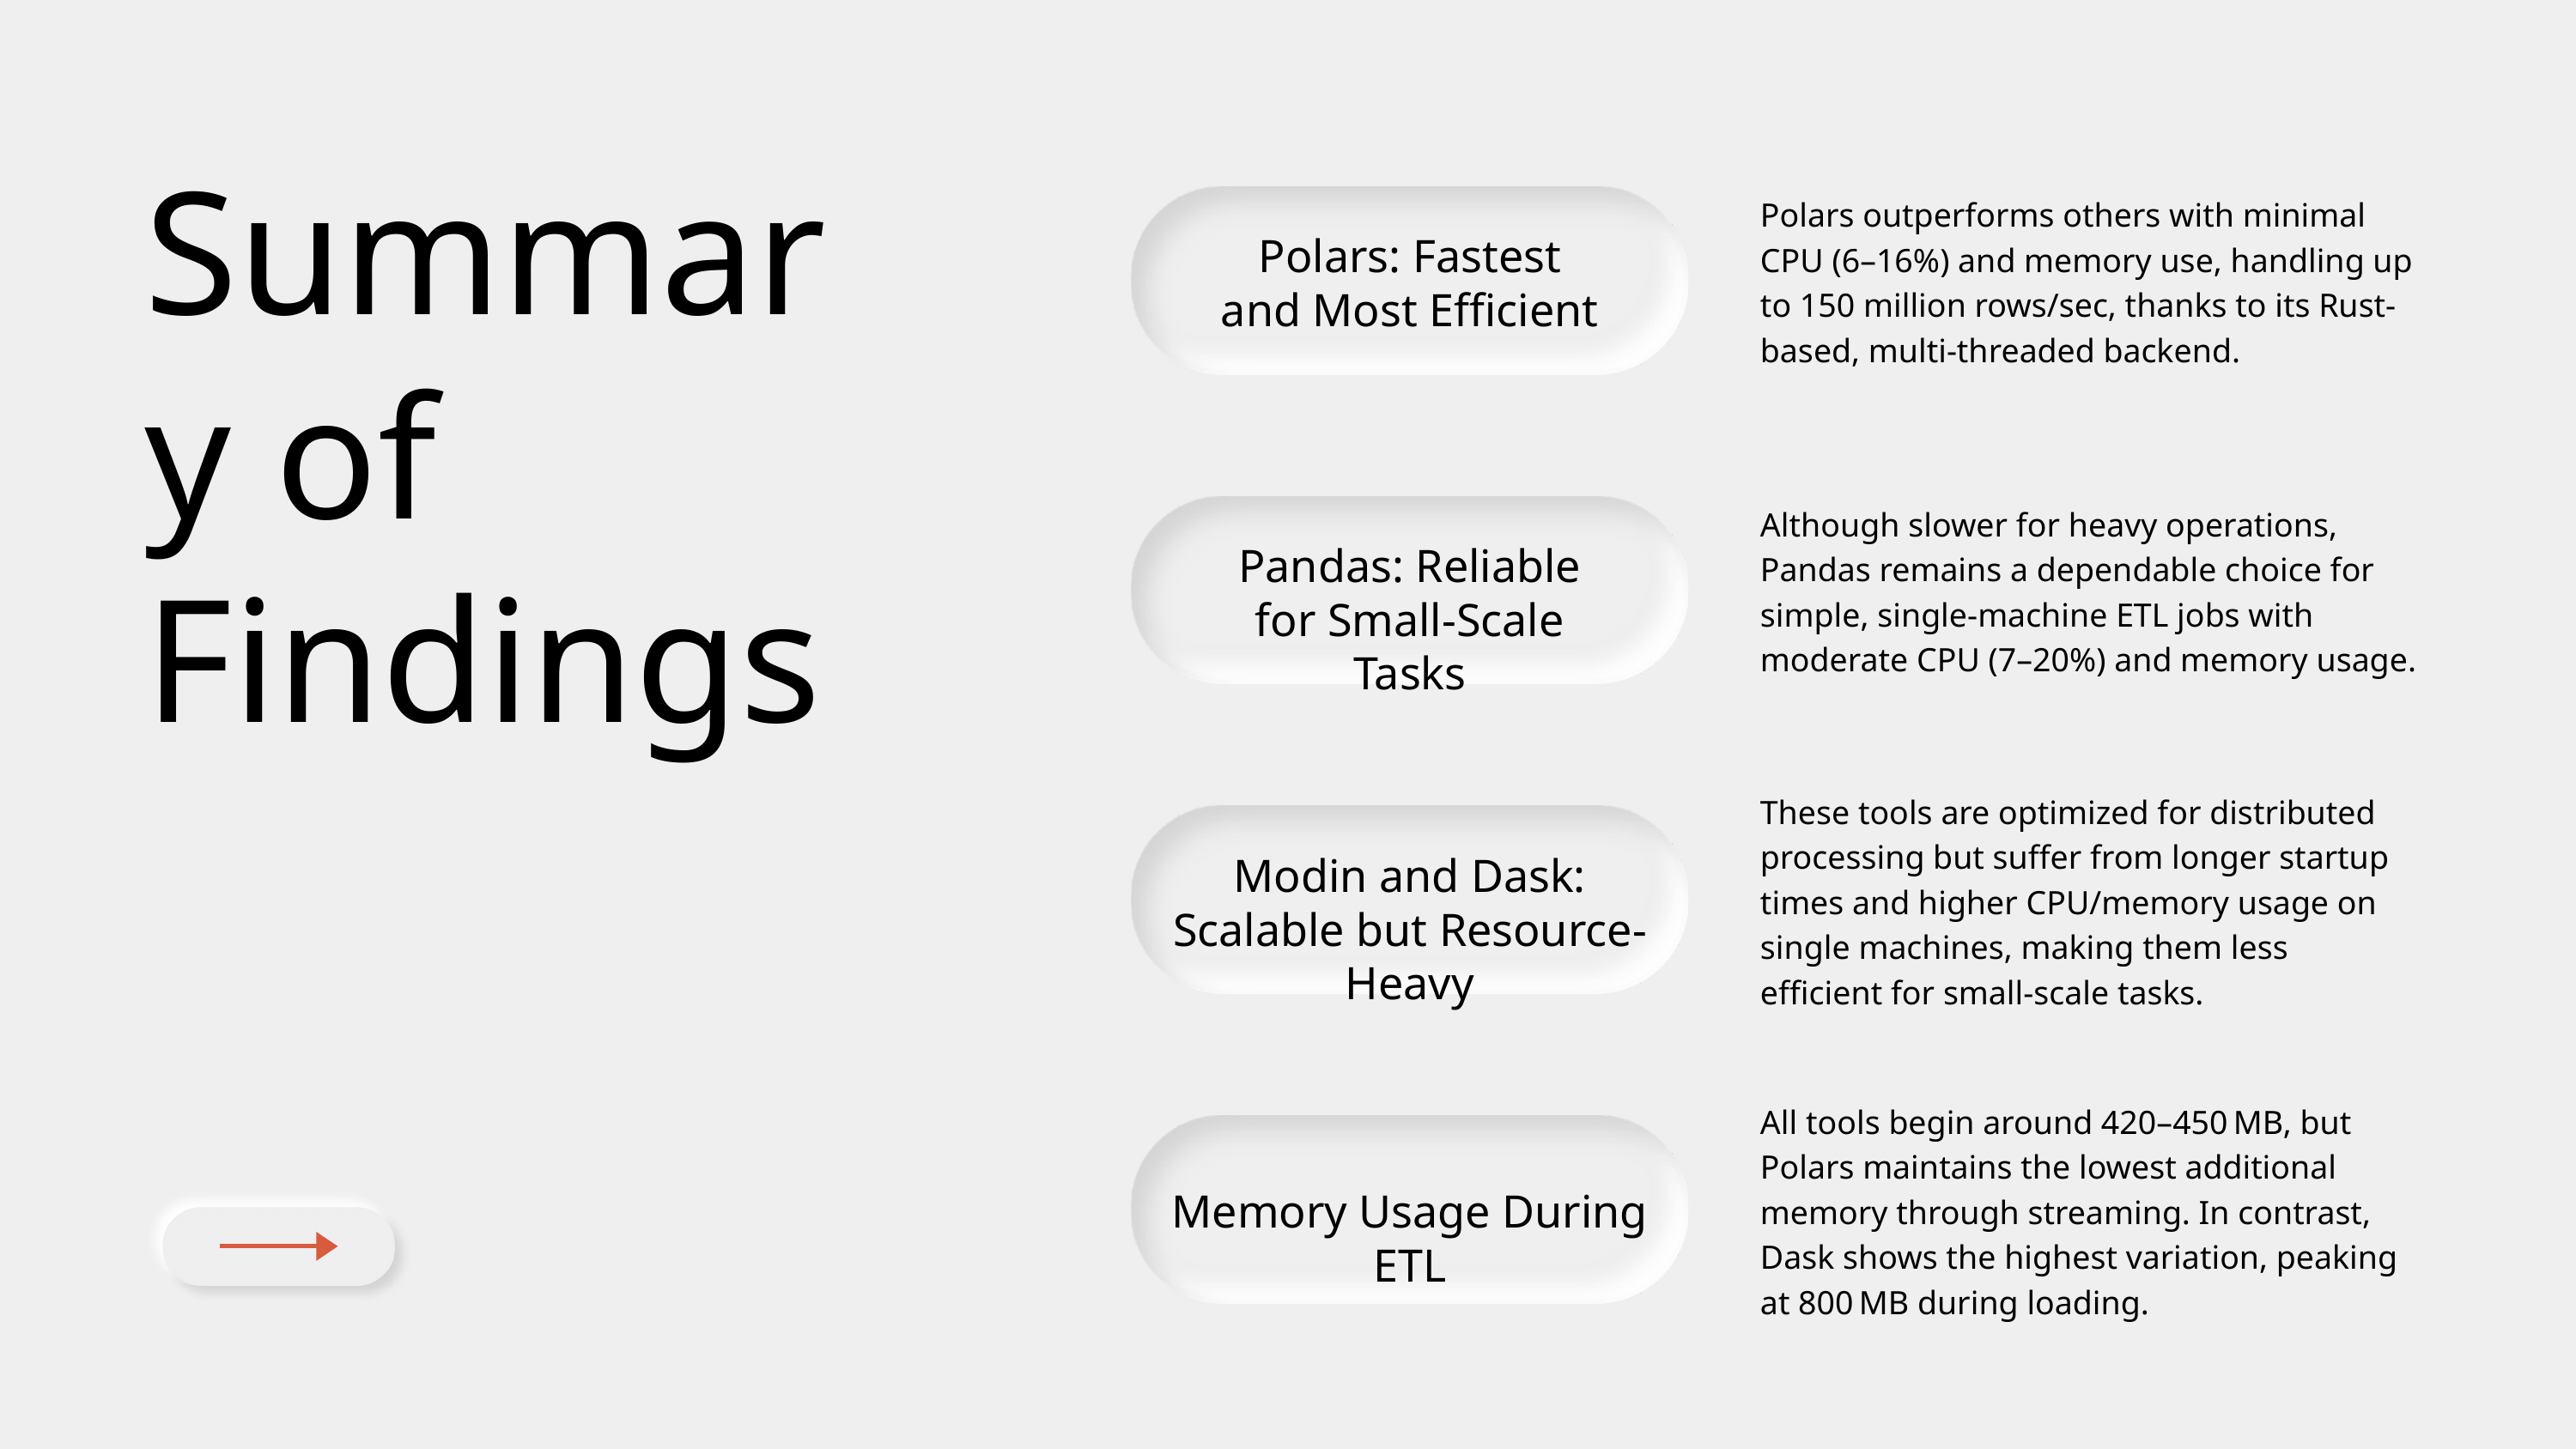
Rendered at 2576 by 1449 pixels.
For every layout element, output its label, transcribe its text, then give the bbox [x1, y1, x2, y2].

text_box [1131, 1115, 1689, 1304]
text_box All tools begin around 420–450 MB, but Polars maintains the lowest additional memory through streaming. In contrast, Dask shows the highest variation, peaking at 800 MB during loading. [1760, 1095, 2418, 1321]
text_box Modin and Dask: Scalable but Resource-Heavy [1153, 847, 1667, 1009]
text_box Although slower for heavy operations, Pandas remains a dependable choice for simple, single-machine ETL jobs with moderate CPU (7–20%) and memory usage. [1760, 498, 2418, 679]
text_box [1131, 805, 1689, 994]
text_box [1131, 496, 1689, 685]
text_box Summary of Findings [144, 144, 906, 757]
text_box Memory Usage During ETL [1144, 1183, 1675, 1291]
text_box Polars outperforms others with minimal CPU (6–16%) and memory use, handling up to 150 million rows/sec, thanks to its Rust-based, multi-threaded backend. [1760, 188, 2418, 369]
text_box [1131, 186, 1689, 375]
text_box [144, 1188, 413, 1304]
text_box These tools are optimized for distributed processing but suffer from longer startup times and higher CPU/memory usage on single machines, making them less efficient for small-scale tasks. [1760, 785, 2418, 1011]
text_box Polars: Fastest and Most Efficient [1219, 227, 1600, 336]
text_box Pandas: Reliable for Small-Scale Tasks [1207, 537, 1613, 699]
